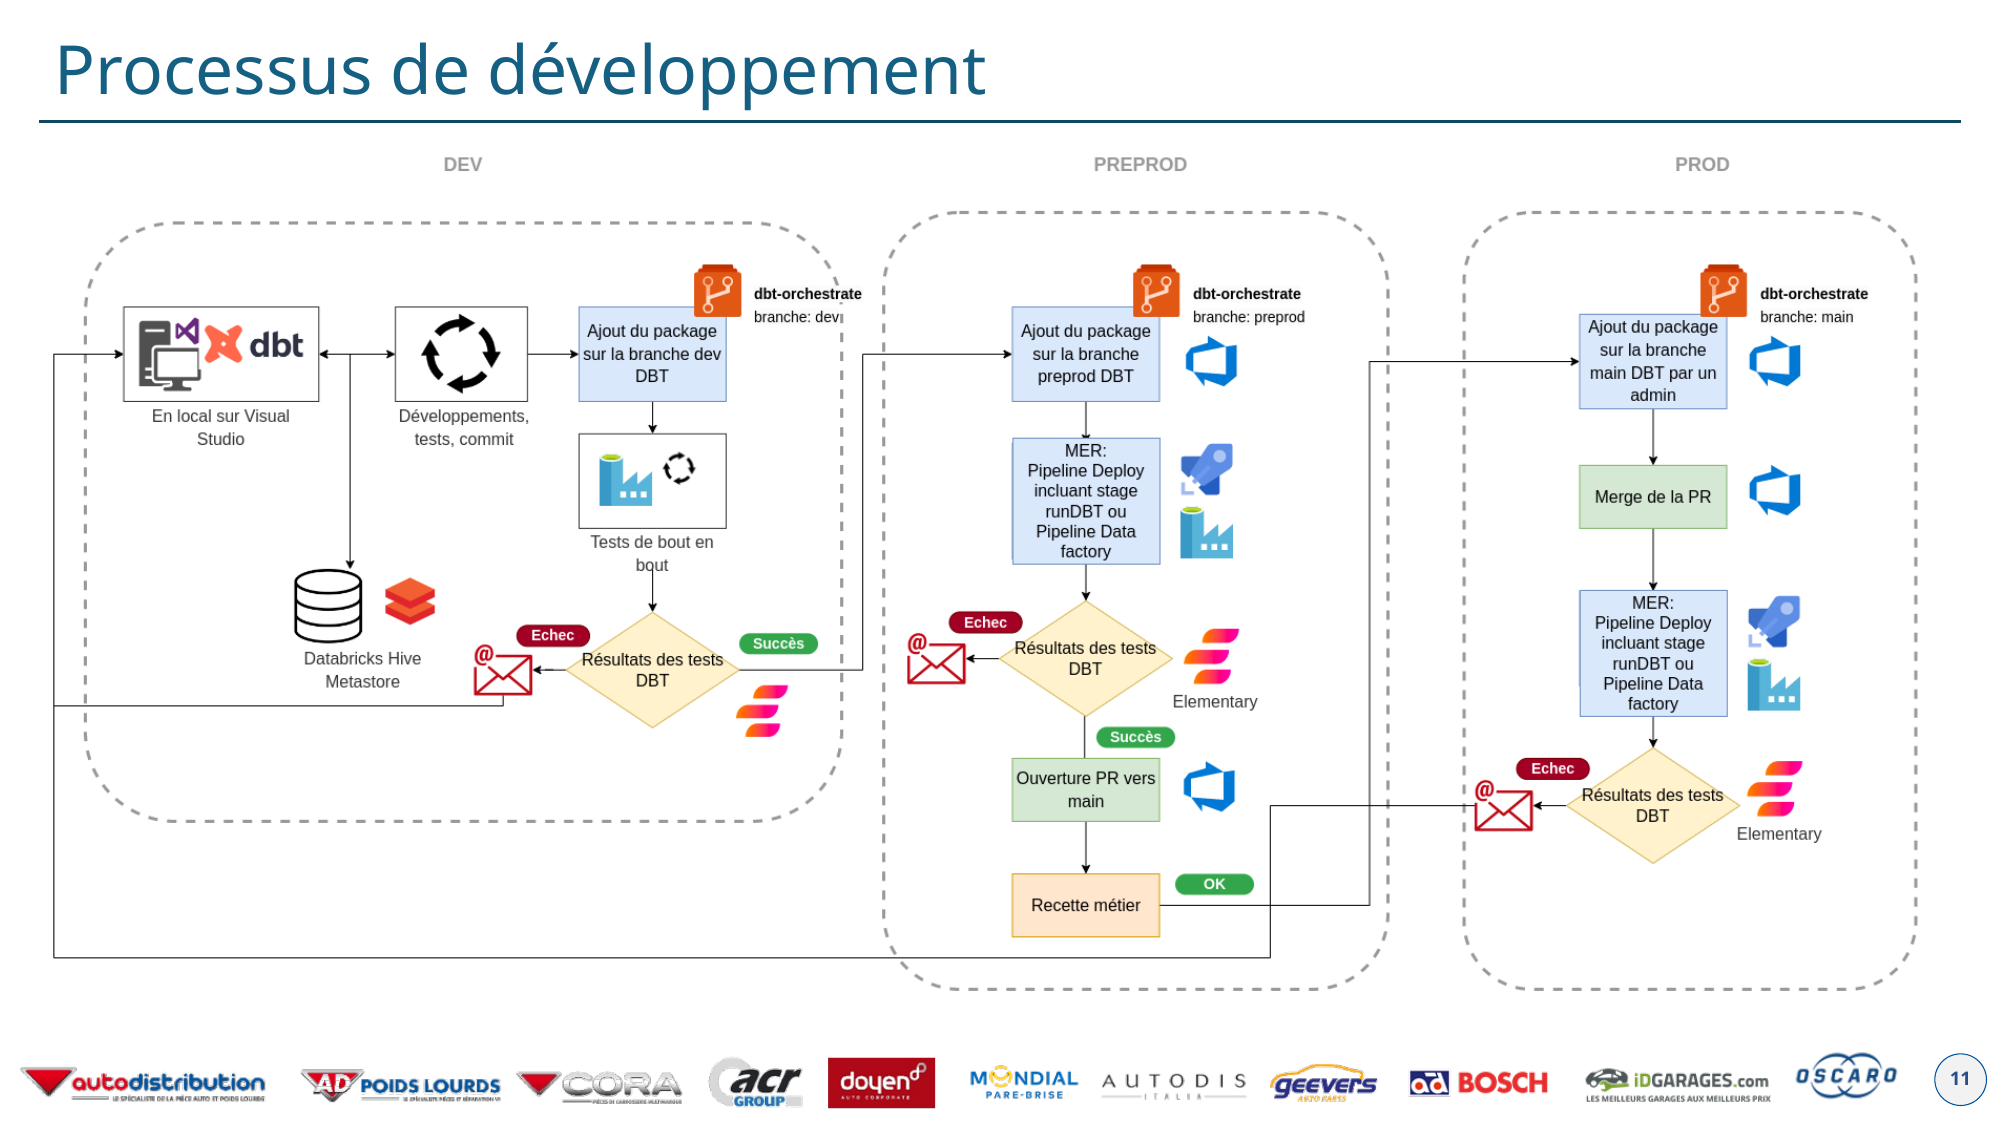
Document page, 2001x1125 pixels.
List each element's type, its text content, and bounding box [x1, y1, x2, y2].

title Processus de développement [39, 28, 1863, 117]
picture [45, 148, 1919, 993]
picture [18, 1030, 1909, 1125]
